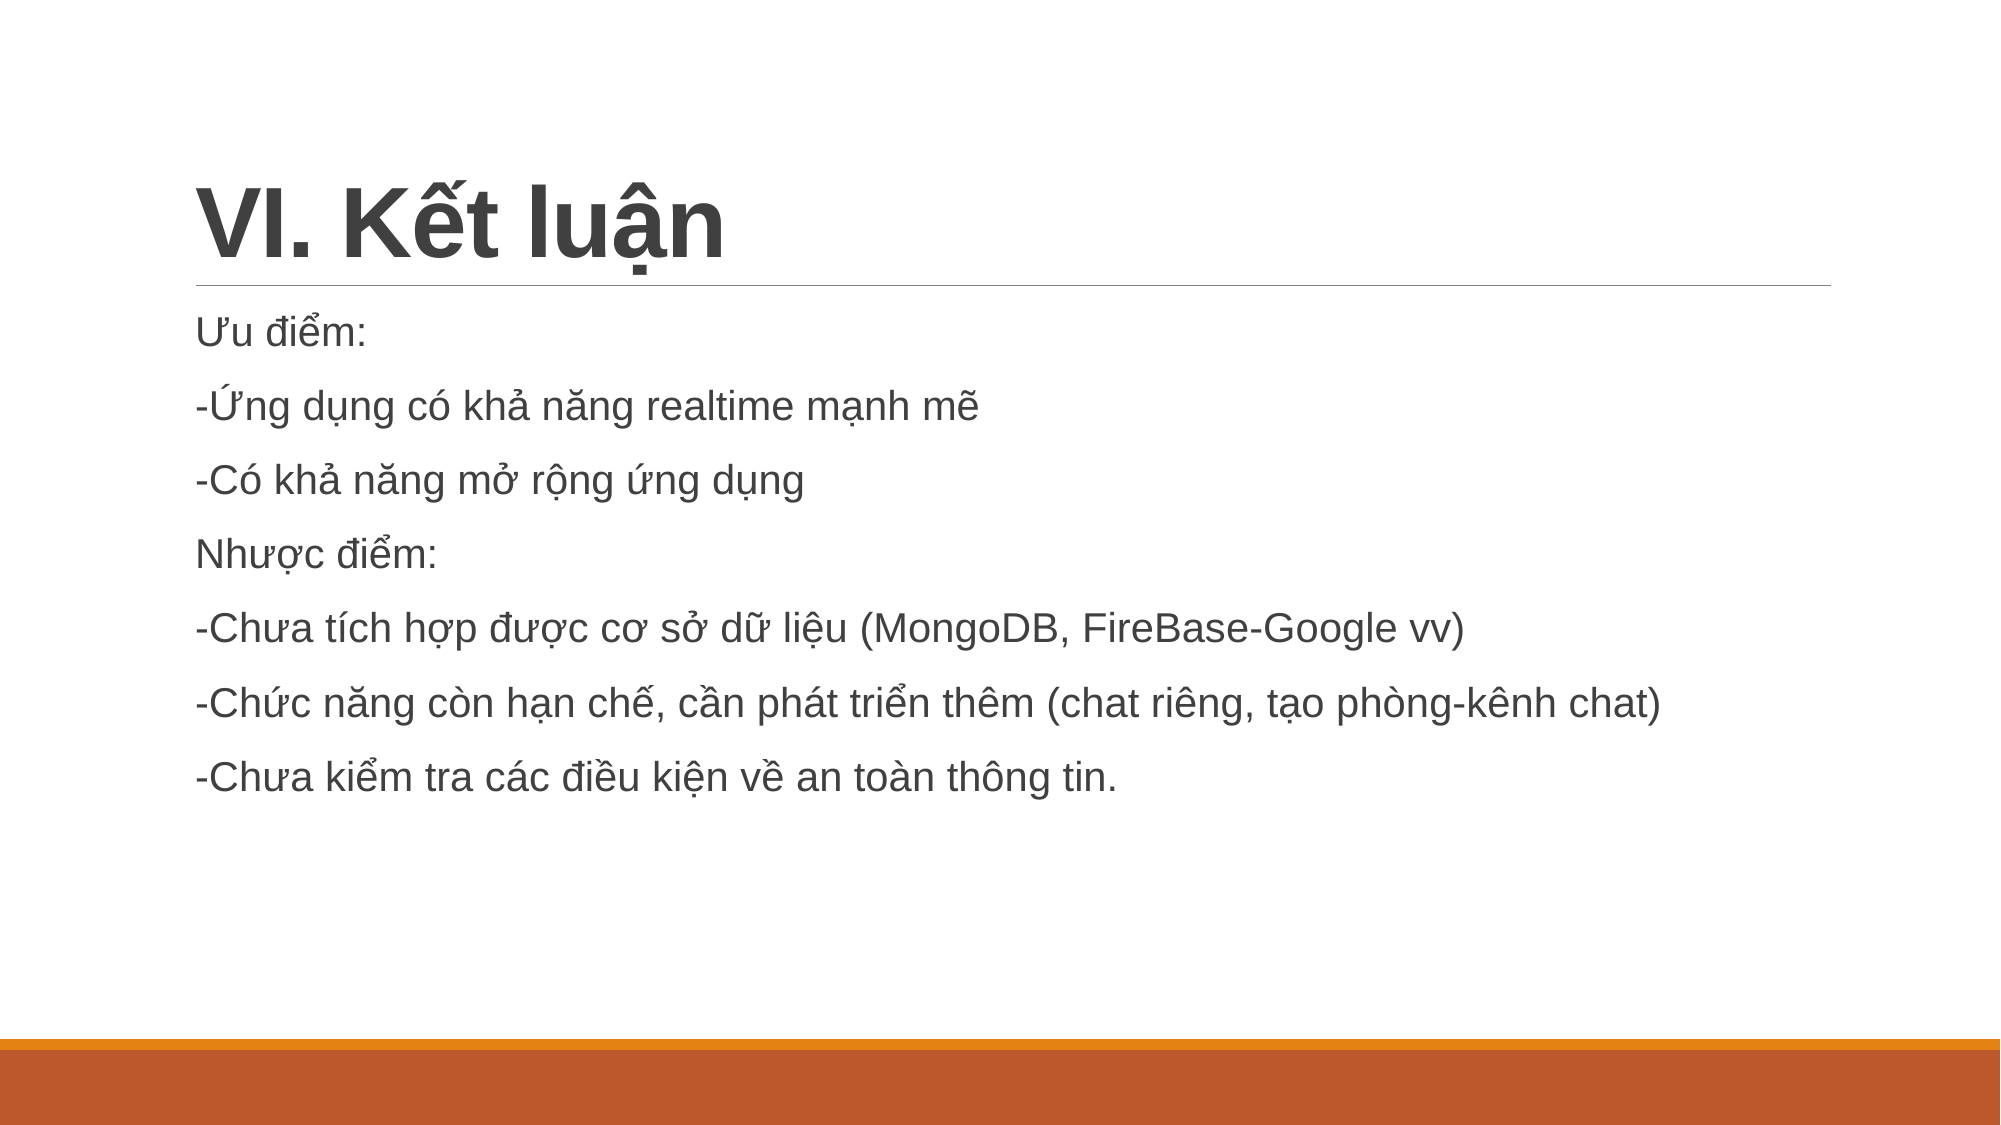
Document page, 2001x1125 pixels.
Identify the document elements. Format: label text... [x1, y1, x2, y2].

title VI. Kết luận [180, 47, 1830, 285]
list Ưu điểm: -Ứng dụng có khả năng realtime mạnh mẽ -Có khả năng mở rộng ứng dụng Nhược điểm: -Chưa tích hợp được cơ sở dữ liệu (MongoDB, FireBase-Google vv) -Chức năng còn hạn chế, cần phát triển thêm (chat riêng, tạo phòng-kênh chat) -Chưa kiểm tra các điều kiện về an toàn thông tin. [180, 302, 1830, 963]
